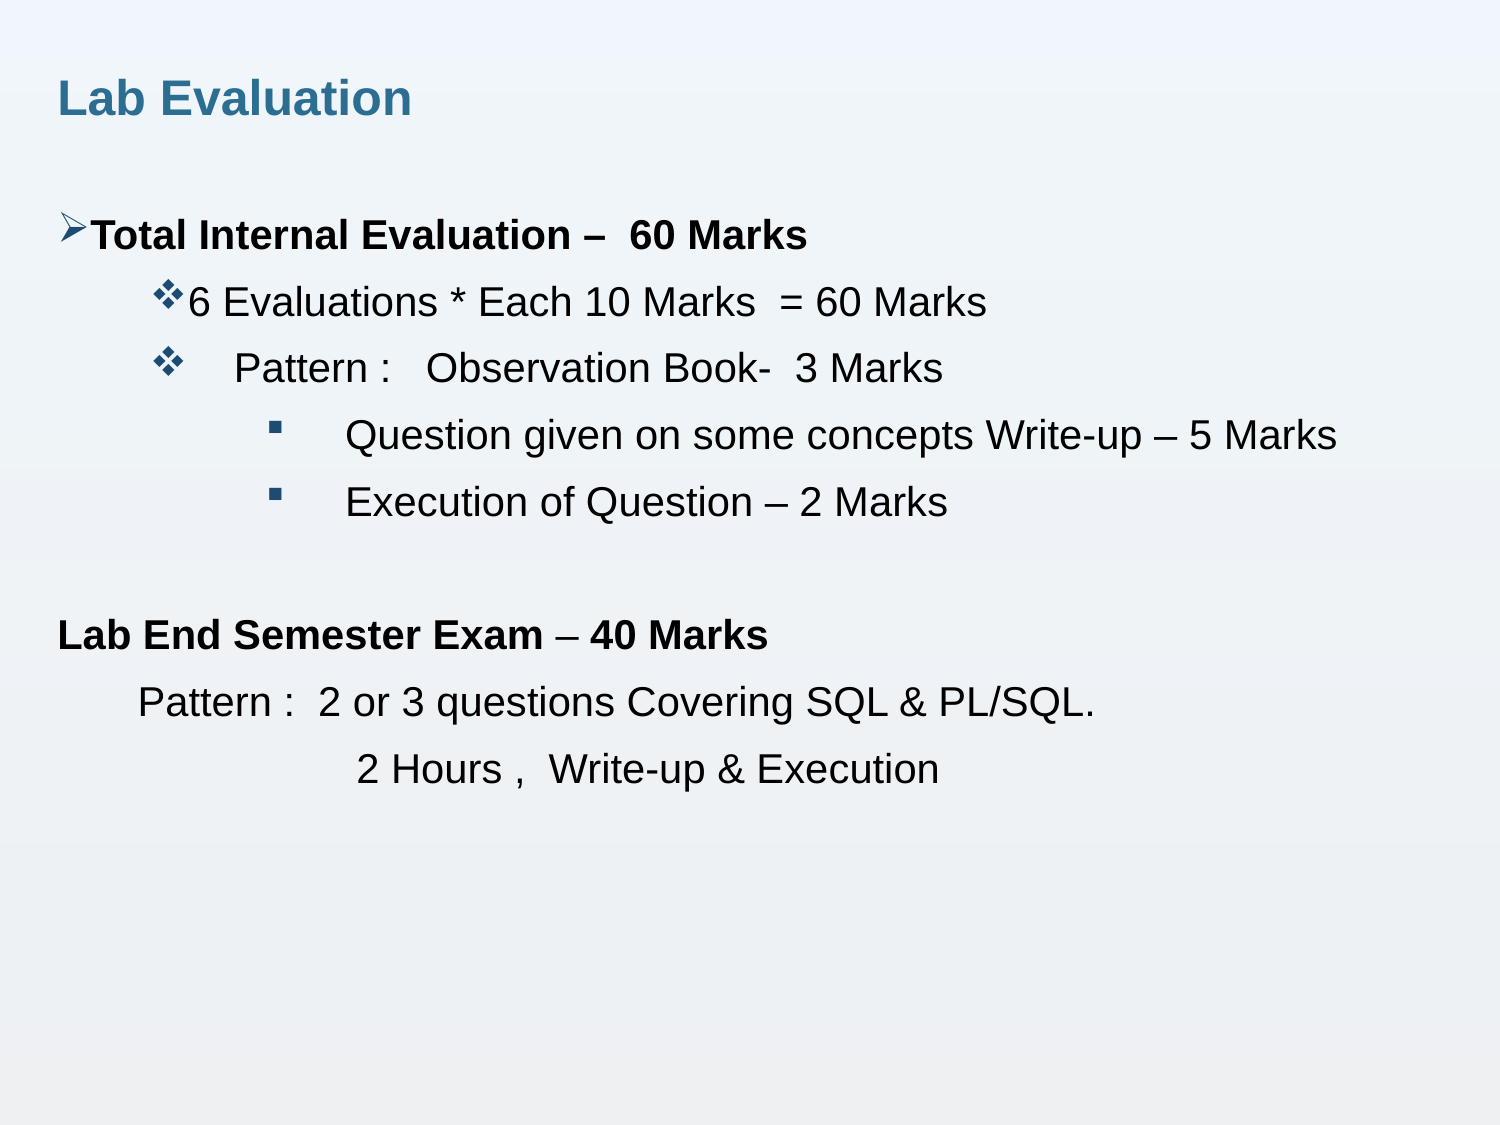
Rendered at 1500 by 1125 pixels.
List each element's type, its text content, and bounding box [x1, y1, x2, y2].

list Total Internal Evaluation – 60 Marks 6 Evaluations * Each 10 Marks = 60 Marks Pattern : Observation Book- 3 Marks Question given on some concepts Write-up – 5 Marks Execution of Question – 2 Marks Lab End Semester Exam – 40 Marks Pattern : 2 or 3 questions Covering SQL & PL/SQL. 2 Hours , Write-up & Execution [57, 200, 1481, 861]
title Lab Evaluation [57, 62, 1455, 161]
